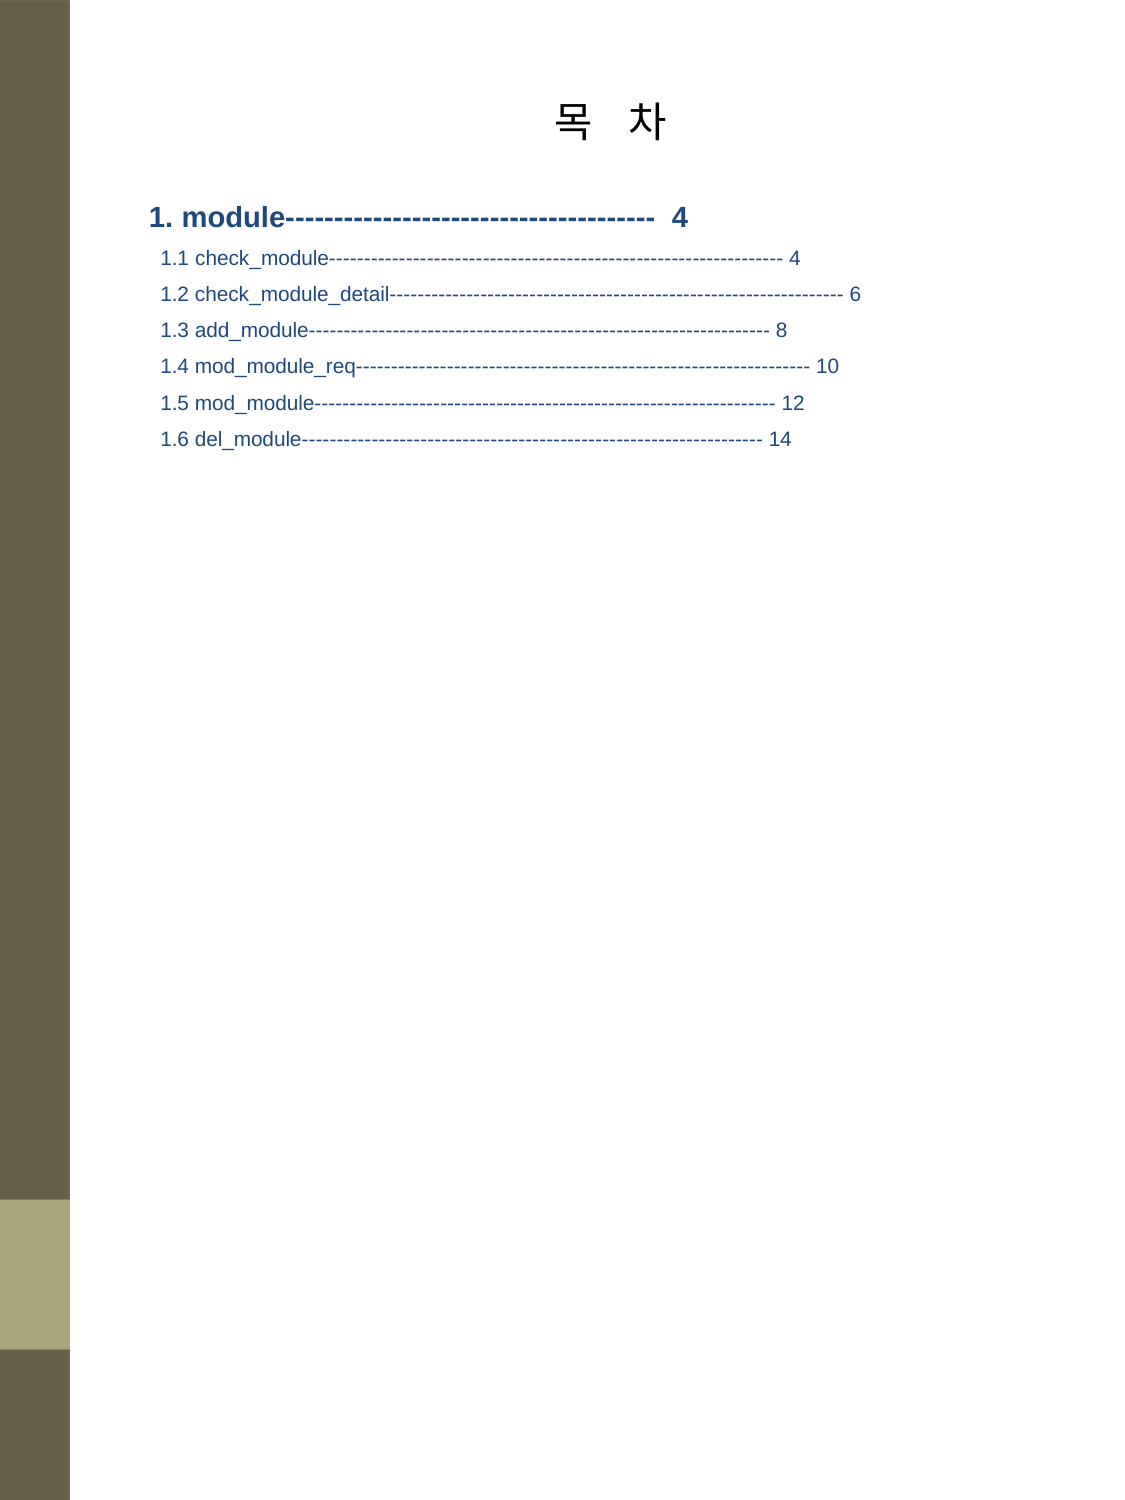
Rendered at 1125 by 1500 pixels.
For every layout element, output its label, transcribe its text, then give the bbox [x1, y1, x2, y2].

text_box 목 차 [405, 88, 817, 154]
text_box 1. module-------------------------------------- 4 1.1 check_module----------------------------------------------------------------- 4 1.2 check_module_detail----------------------------------------------------------------- 6 1.3 add_module------------------------------------------------------------------ 8 1.4 mod_module_req----------------------------------------------------------------- 10 1.5 mod_module------------------------------------------------------------------ 12 1.6 del_module------------------------------------------------------------------ 14 [148, 191, 1073, 523]
picture [0, 0, 70, 1500]
